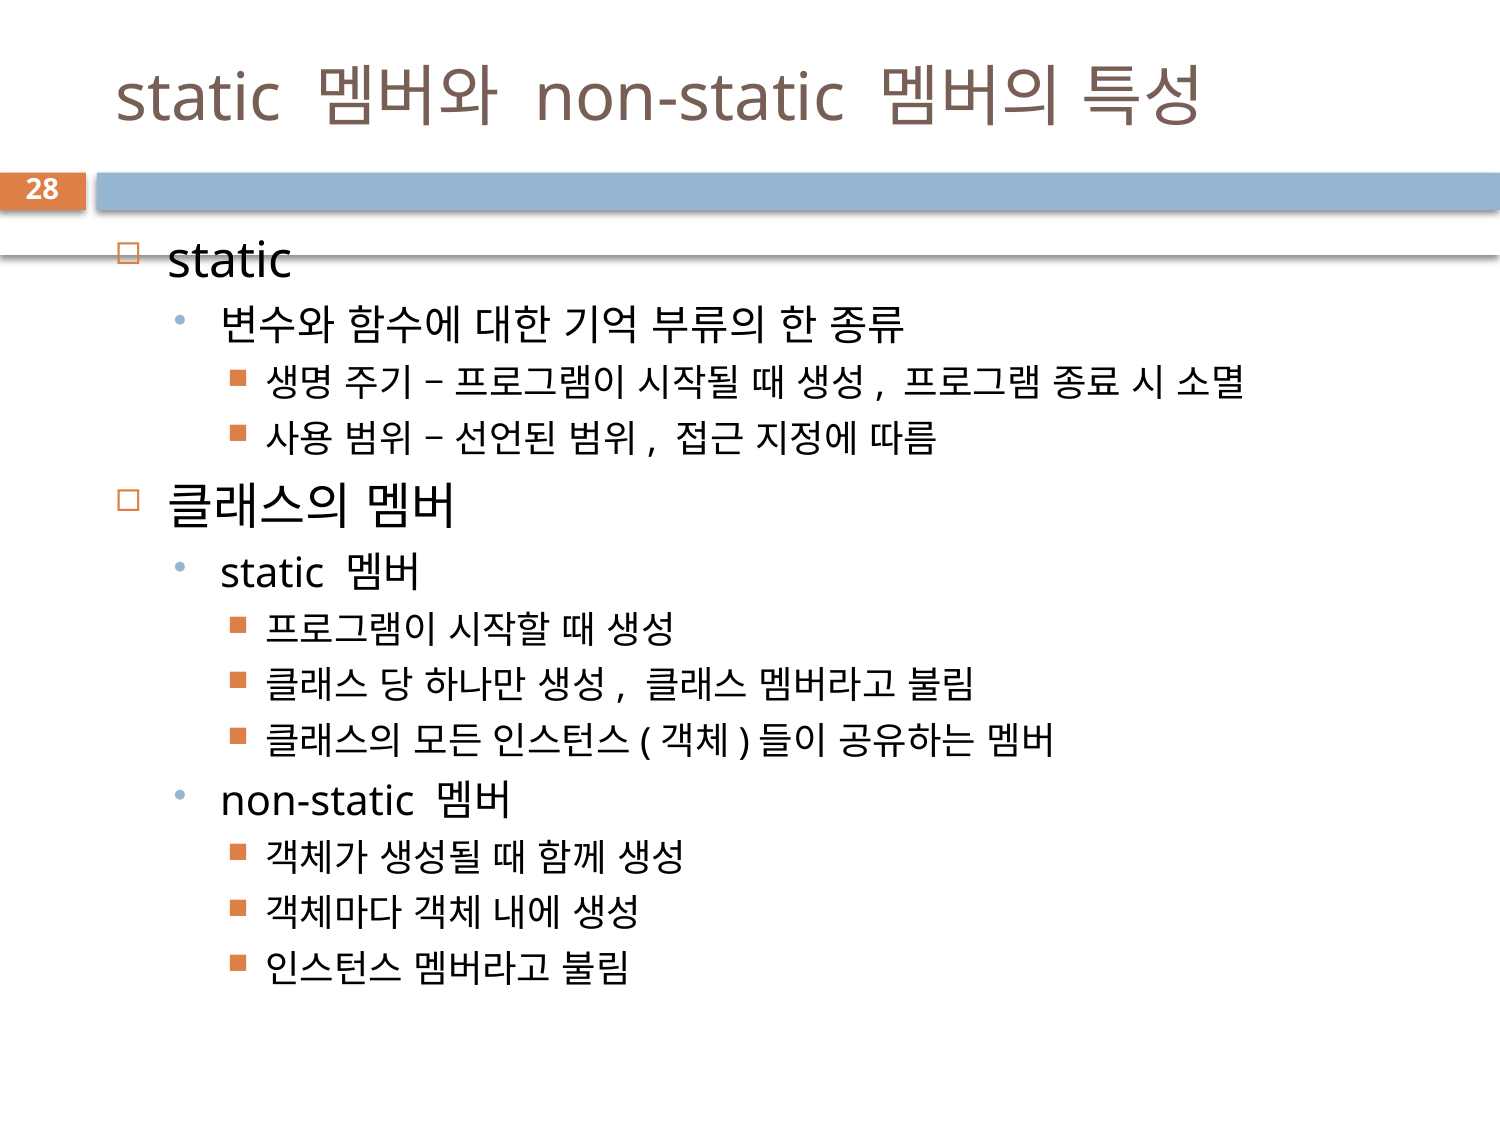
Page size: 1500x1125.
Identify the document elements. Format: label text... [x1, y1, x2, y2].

slide_number 28 [0, 170, 87, 211]
title static 멤버와 non-static 멤버의 특성 [100, 37, 1438, 149]
list static 변수와 함수에 대한 기억 부류의 한 종류 생명 주기 – 프로그램이 시작될 때 생성, 프로그램 종료 시 소멸 사용 범위 – 선언된 범위, 접근 지정에 따름 클래스의 멤버 static 멤버 프로그램이 시작할 때 생성 클래스 당 하나만 생성, 클래스 멤버라고 불림 클래스의 모든 인스턴스(객체)들이 공유하는 멤버 non-static 멤버 객체가 생성될 때 함께 생성 객체마다 객체 내에 생성 인스턴스 멤버라고 불림 [100, 219, 1438, 1047]
